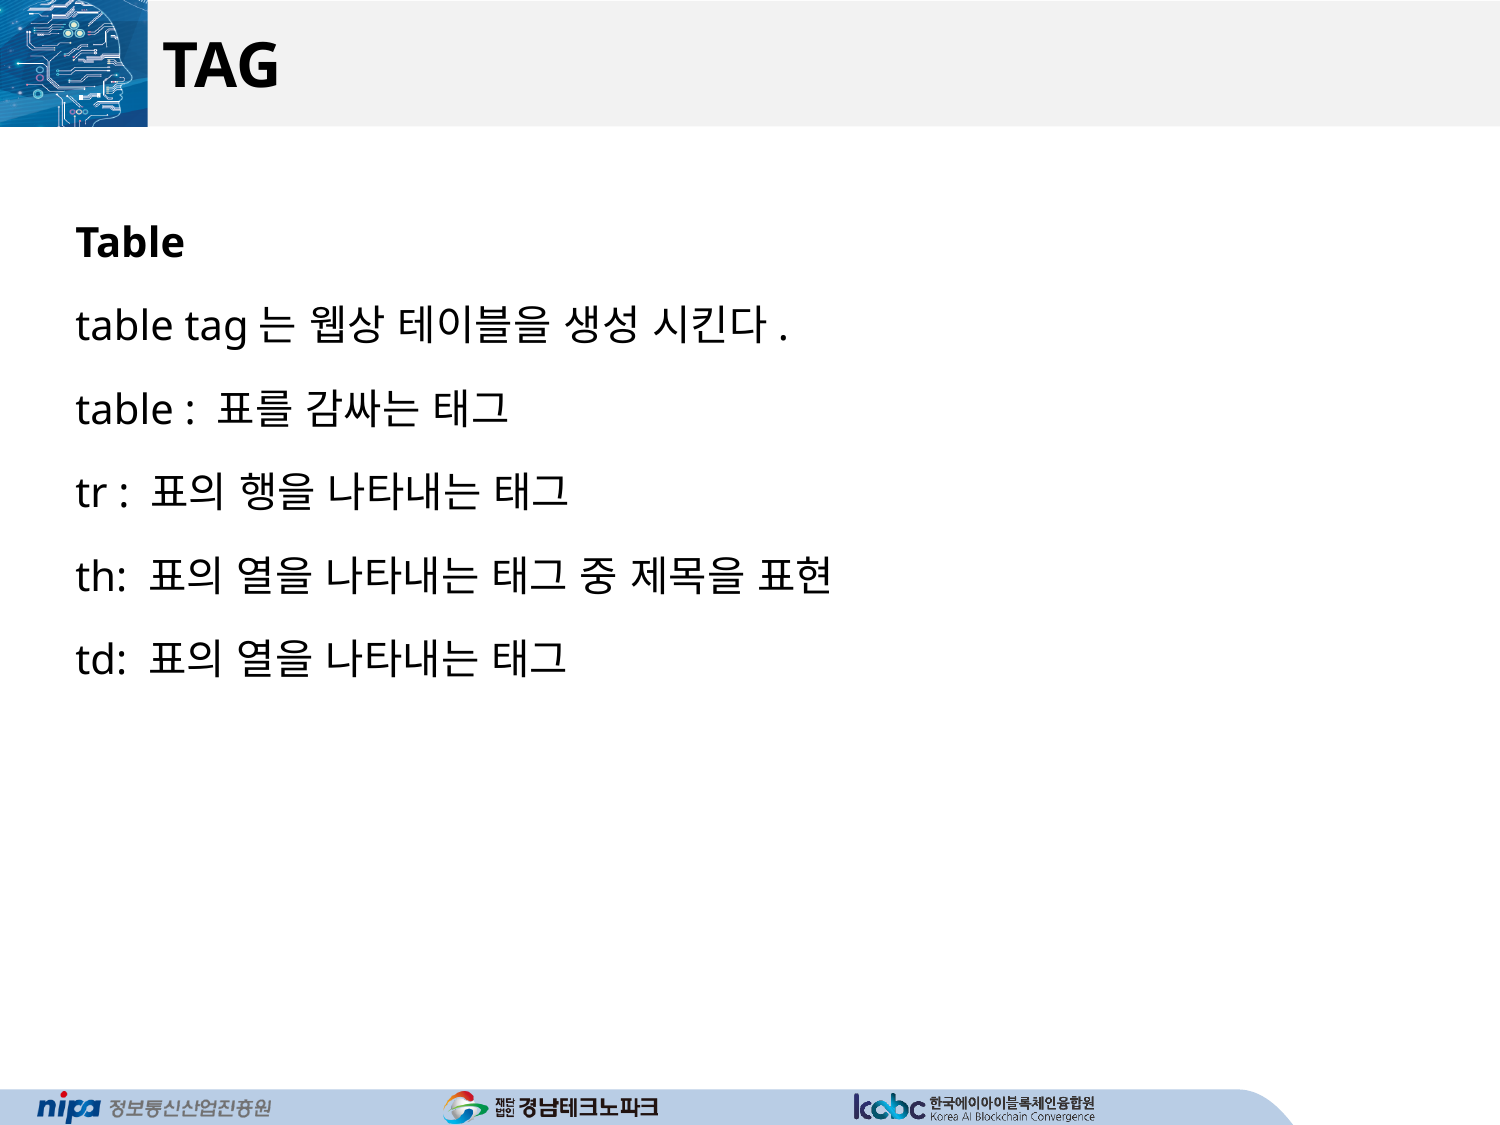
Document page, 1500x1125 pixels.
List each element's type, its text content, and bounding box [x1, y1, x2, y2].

picture [848, 1075, 1100, 1125]
picture [443, 1091, 658, 1124]
list Table table tag는 웹상 테이블을 생성 시킨다. table : 표를 감싸는 태그 tr : 표의 행을 나타내는 태그 th: 표의 열을 나타내는 태그 중 제목을 표현 td: 표의 열을 나타내는 태그 [60, 183, 1443, 1046]
picture [37, 1091, 271, 1124]
title TAG [147, 0, 1443, 126]
